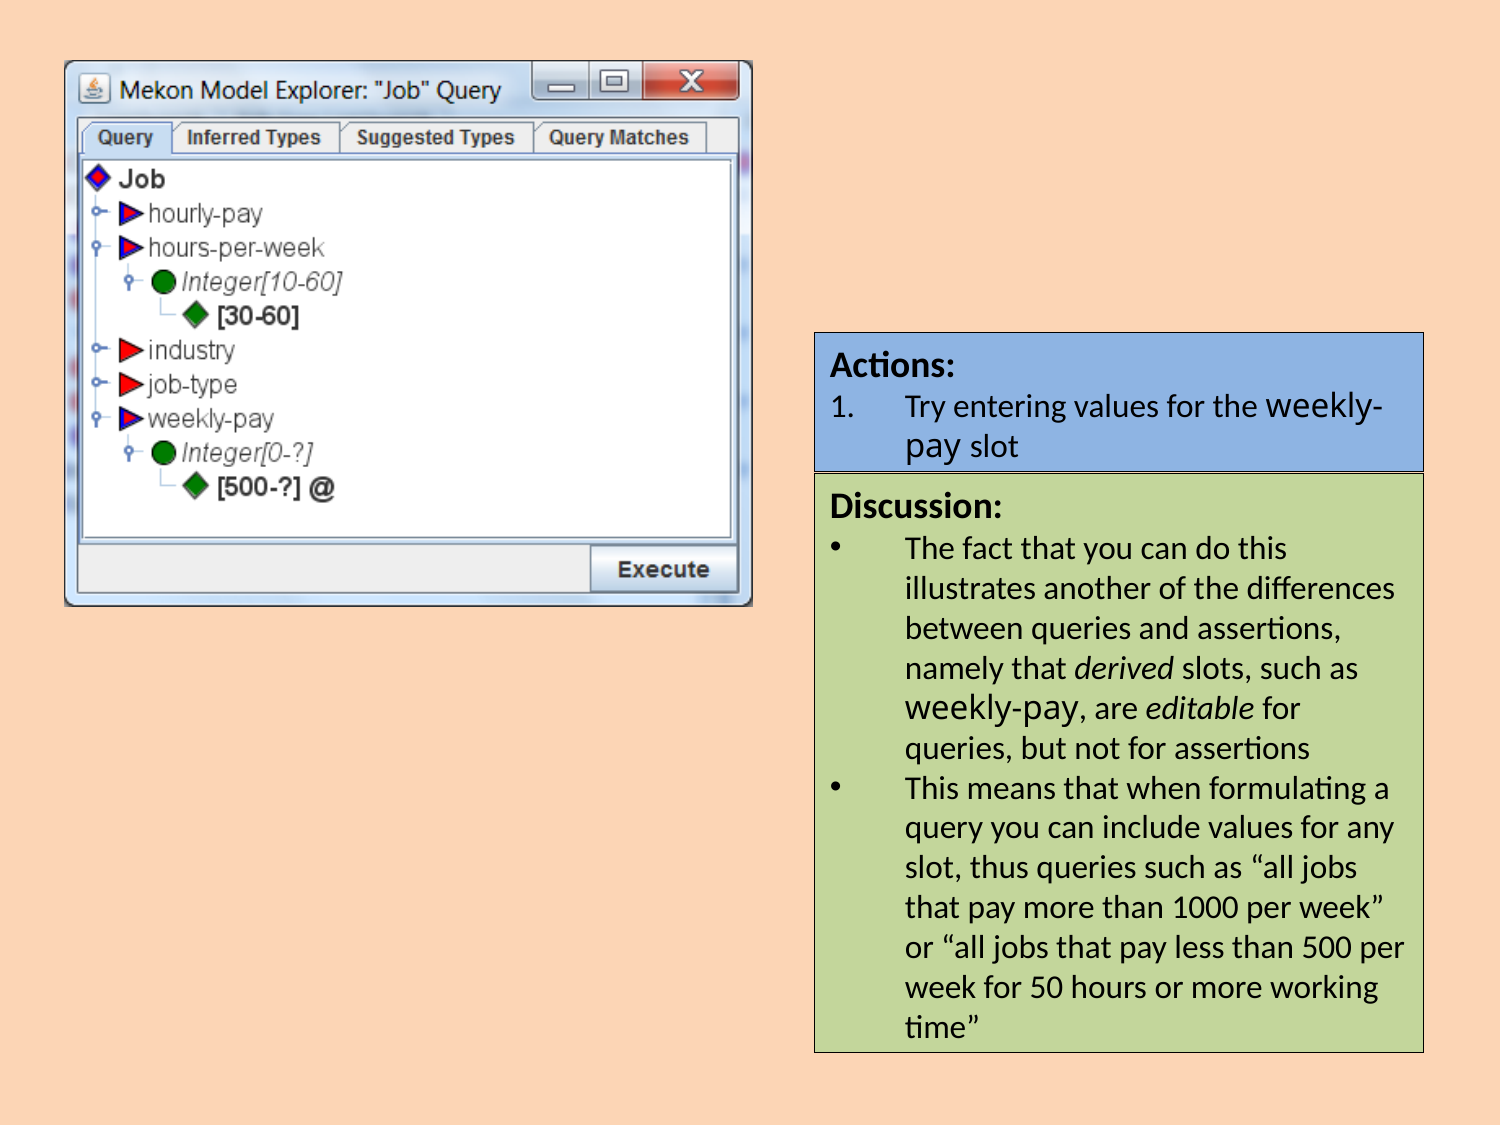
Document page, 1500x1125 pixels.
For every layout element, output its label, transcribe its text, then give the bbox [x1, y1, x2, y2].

picture [64, 60, 753, 607]
text_box Discussion: The fact that you can do this illustrates another of the differences between queries and assertions, namely that derived slots, such as weekly-pay, are editable for queries, but not for assertions This means that when formulating a query you can include values for any slot, thus queries such as “all jobs that pay more than 1000 per week” or “all jobs that pay less than 500 per week for 50 hours or more working time” [814, 473, 1424, 1053]
text_box Actions: Try entering values for the weekly-pay slot [814, 332, 1424, 472]
